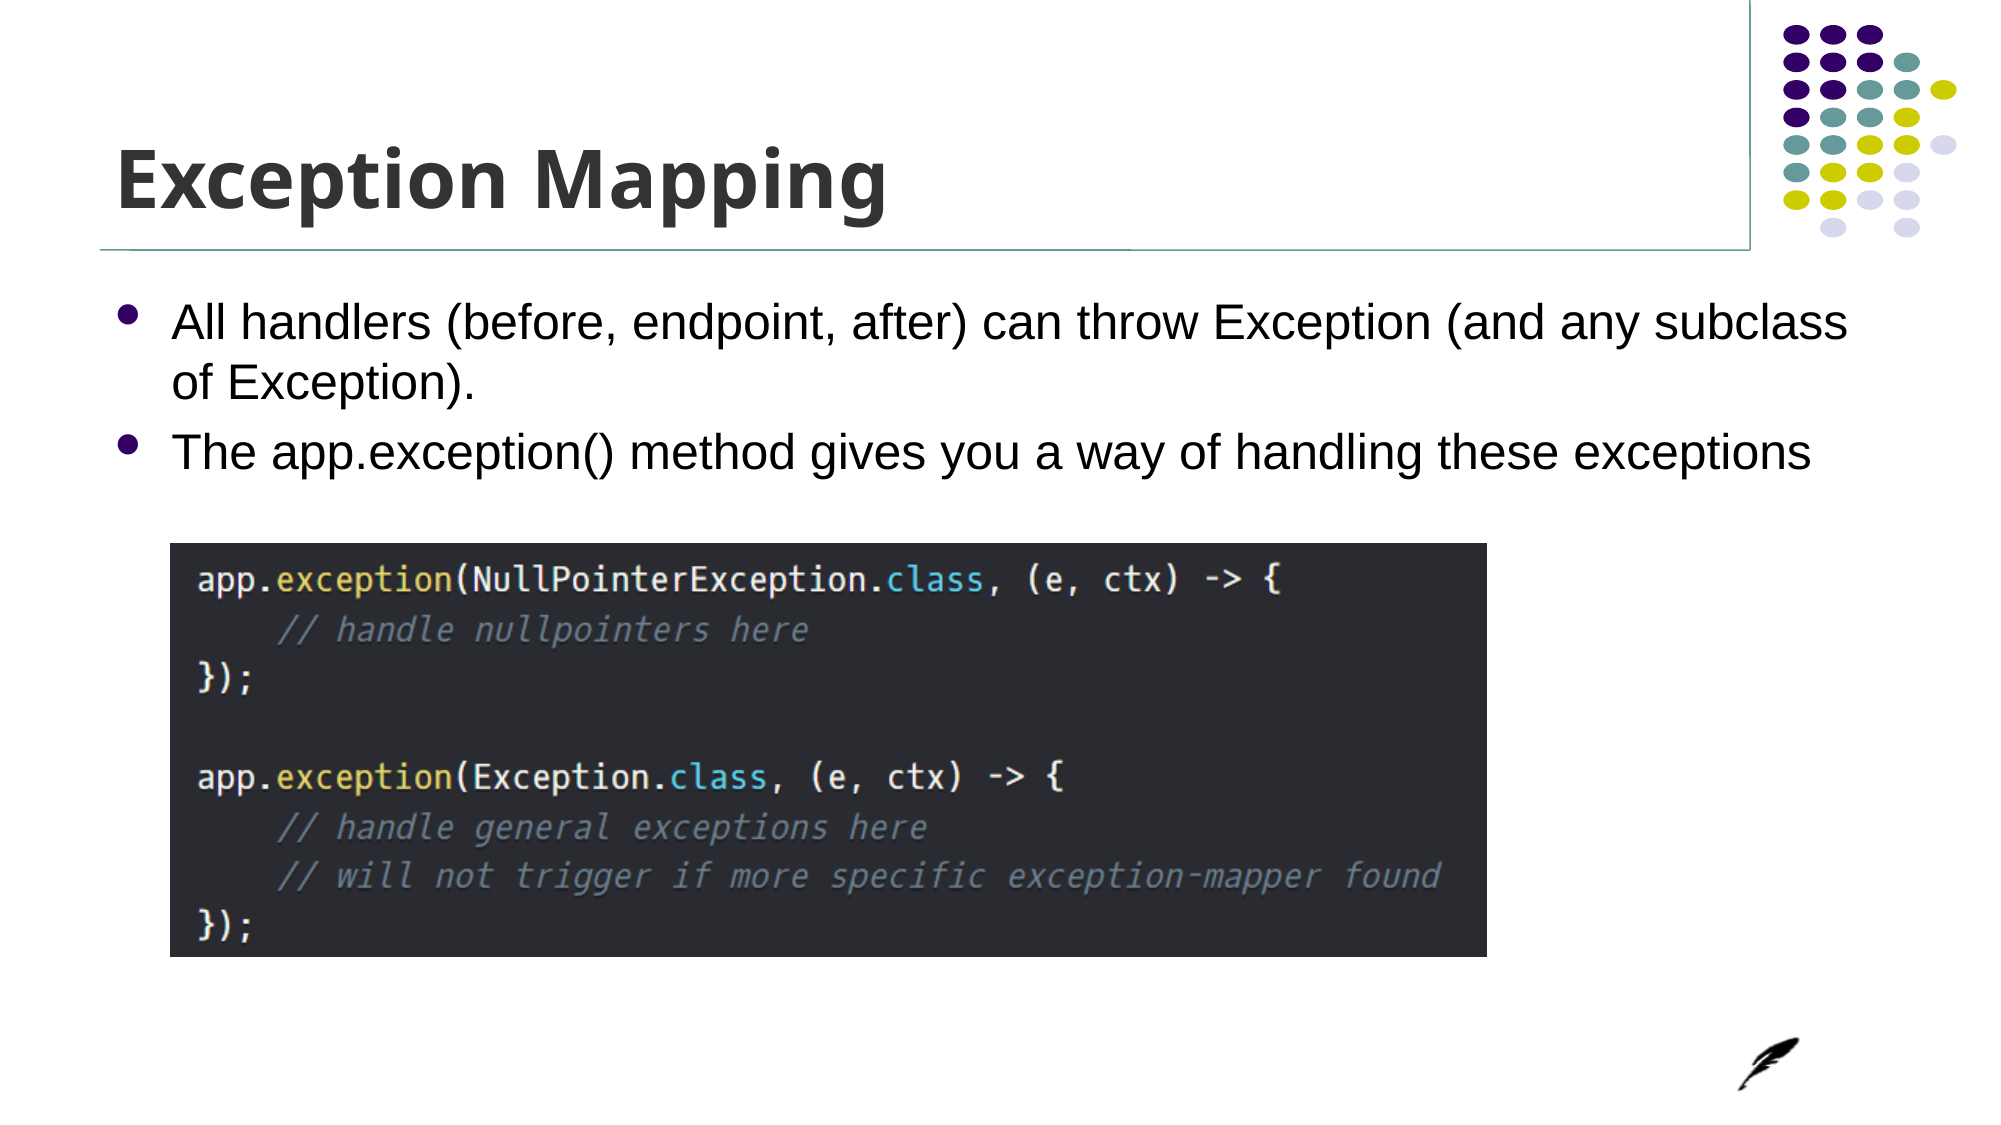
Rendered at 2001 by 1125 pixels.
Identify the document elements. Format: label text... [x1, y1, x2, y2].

title Exception Mapping [99, 20, 1750, 233]
picture [170, 543, 1487, 957]
picture [1727, 1027, 1809, 1103]
list All handlers (before, endpoint, after) can throw Exception (and any subclass of Exception). The app.exception() method gives you a way of handling these exceptions [99, 282, 1900, 1006]
